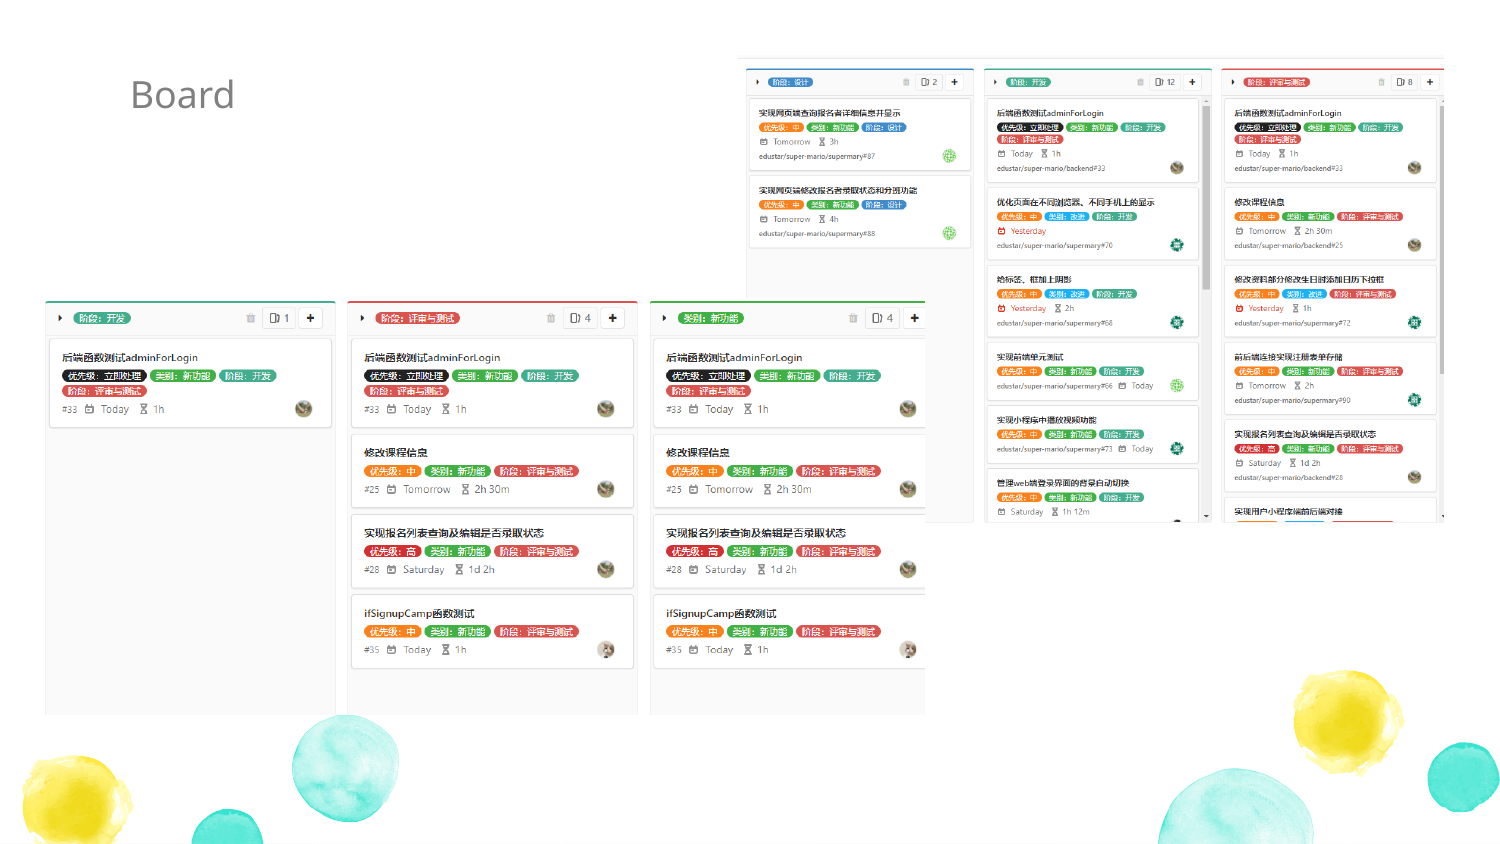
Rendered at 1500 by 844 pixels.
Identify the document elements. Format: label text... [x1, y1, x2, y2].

picture [1157, 669, 1406, 844]
picture [1427, 741, 1500, 813]
picture [32, 55, 1444, 823]
picture [191, 808, 265, 844]
text_box Board [129, 62, 480, 125]
picture [21, 754, 135, 844]
